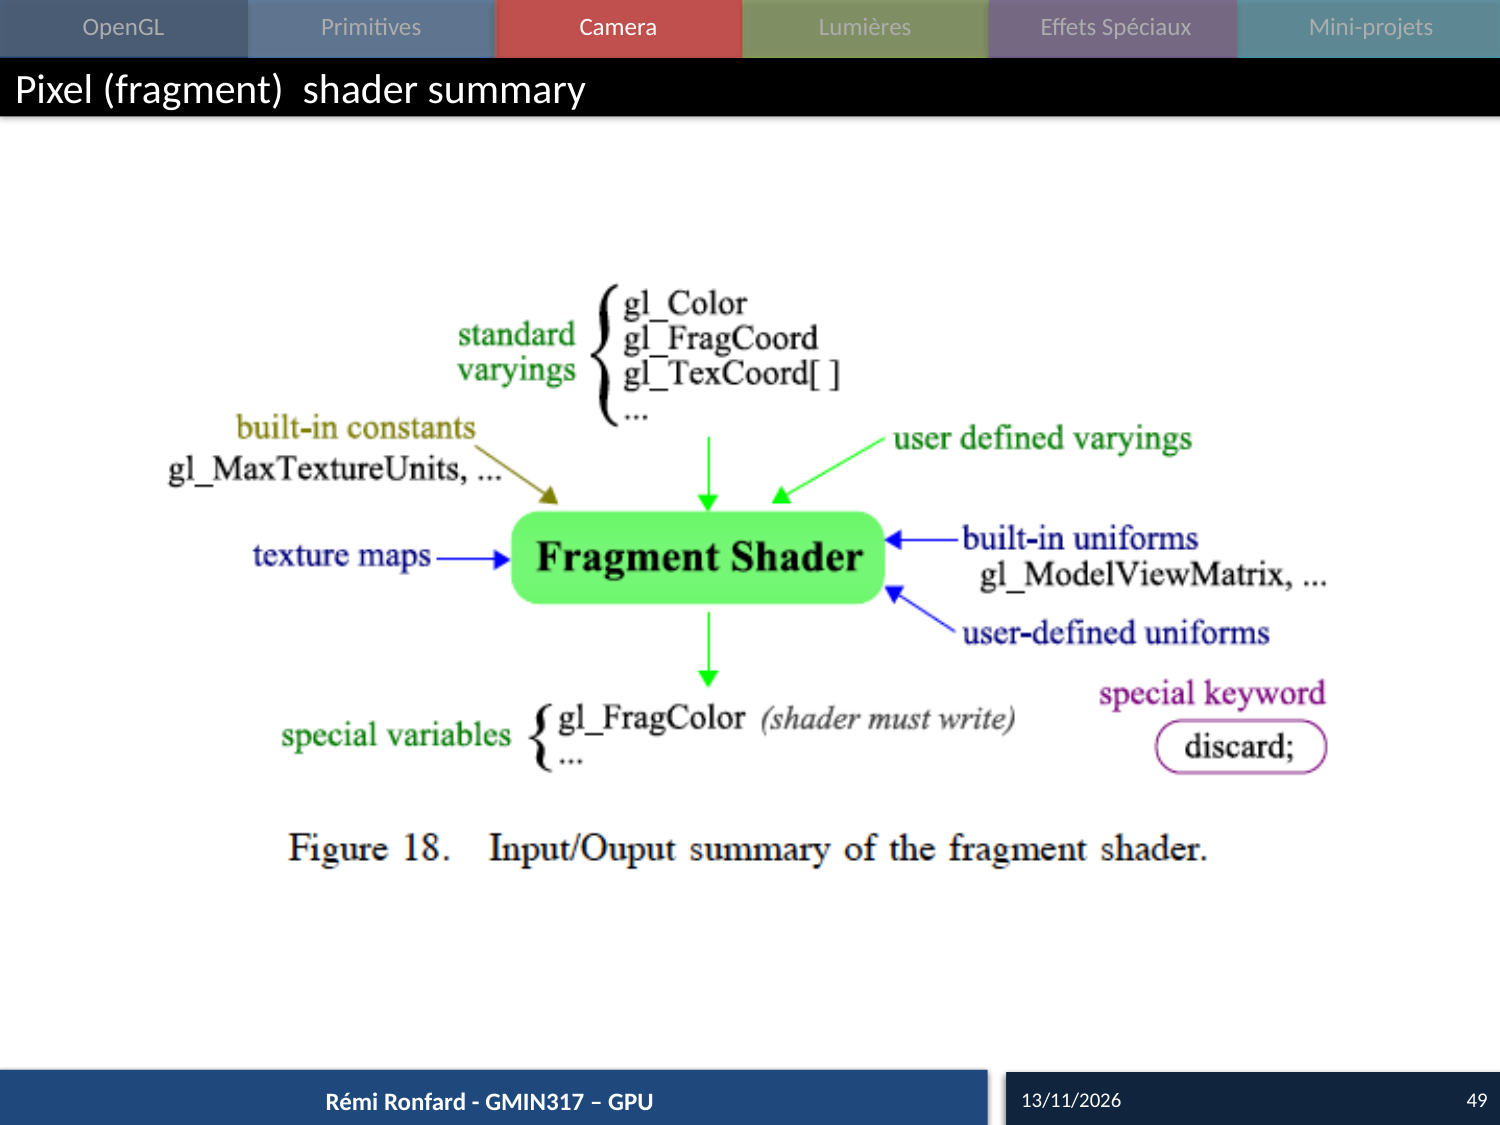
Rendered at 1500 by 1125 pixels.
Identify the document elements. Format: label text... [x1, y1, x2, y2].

slide_number 49 [1153, 1071, 1500, 1125]
footer Rémi Ronfard - GMIN317 – GPU [0, 1072, 988, 1125]
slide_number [1006, 1070, 1153, 1125]
picture [145, 214, 1353, 911]
title Pixel (fragment) shader summary [0, 58, 1500, 117]
